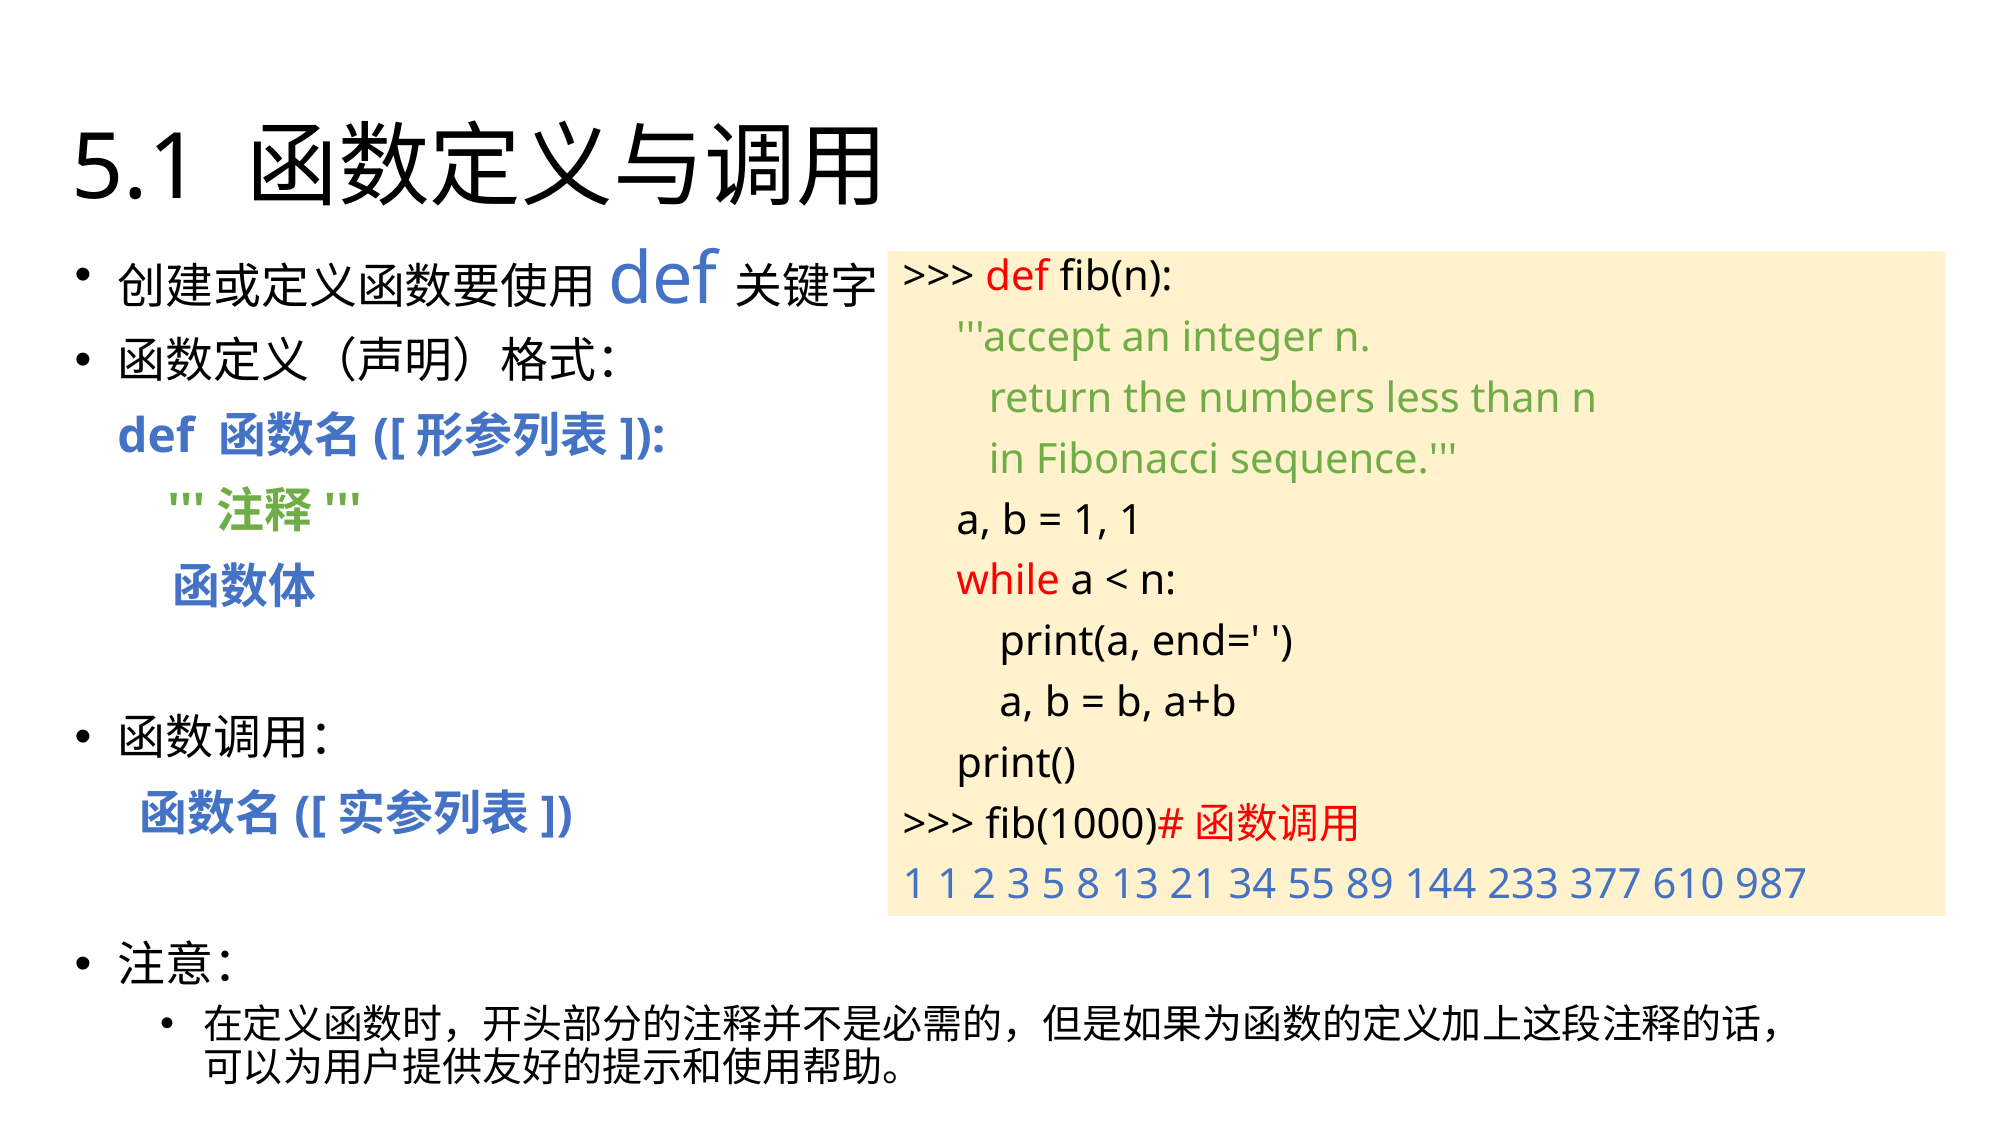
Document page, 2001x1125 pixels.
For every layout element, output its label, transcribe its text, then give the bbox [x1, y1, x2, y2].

list >>> def fib(n): '''accept an integer n. return the numbers less than n in Fibonacci sequence.''' a, b = 1, 1 while a < n: print(a, end=' ') a, b = b, a+b print() >>> fib(1000)#函数调用 1 1 2 3 5 8 13 21 34 55 89 144 233 377 610 987 [887, 251, 1946, 916]
title 5.1 函数定义与调用 [56, 59, 1782, 251]
text_box 创建或定义函数要使用def关键字 函数定义（声明）格式： def 函数名([形参列表]): '''注释''' 函数体 函数调用： 函数名([实参列表]) 注意： 在定义函数时，开头部分的注释并不是必需的，但是如果为函数的定义加上这段注释的话，可以为用户提供友好的提示和使用帮助。 [56, 239, 1781, 1107]
